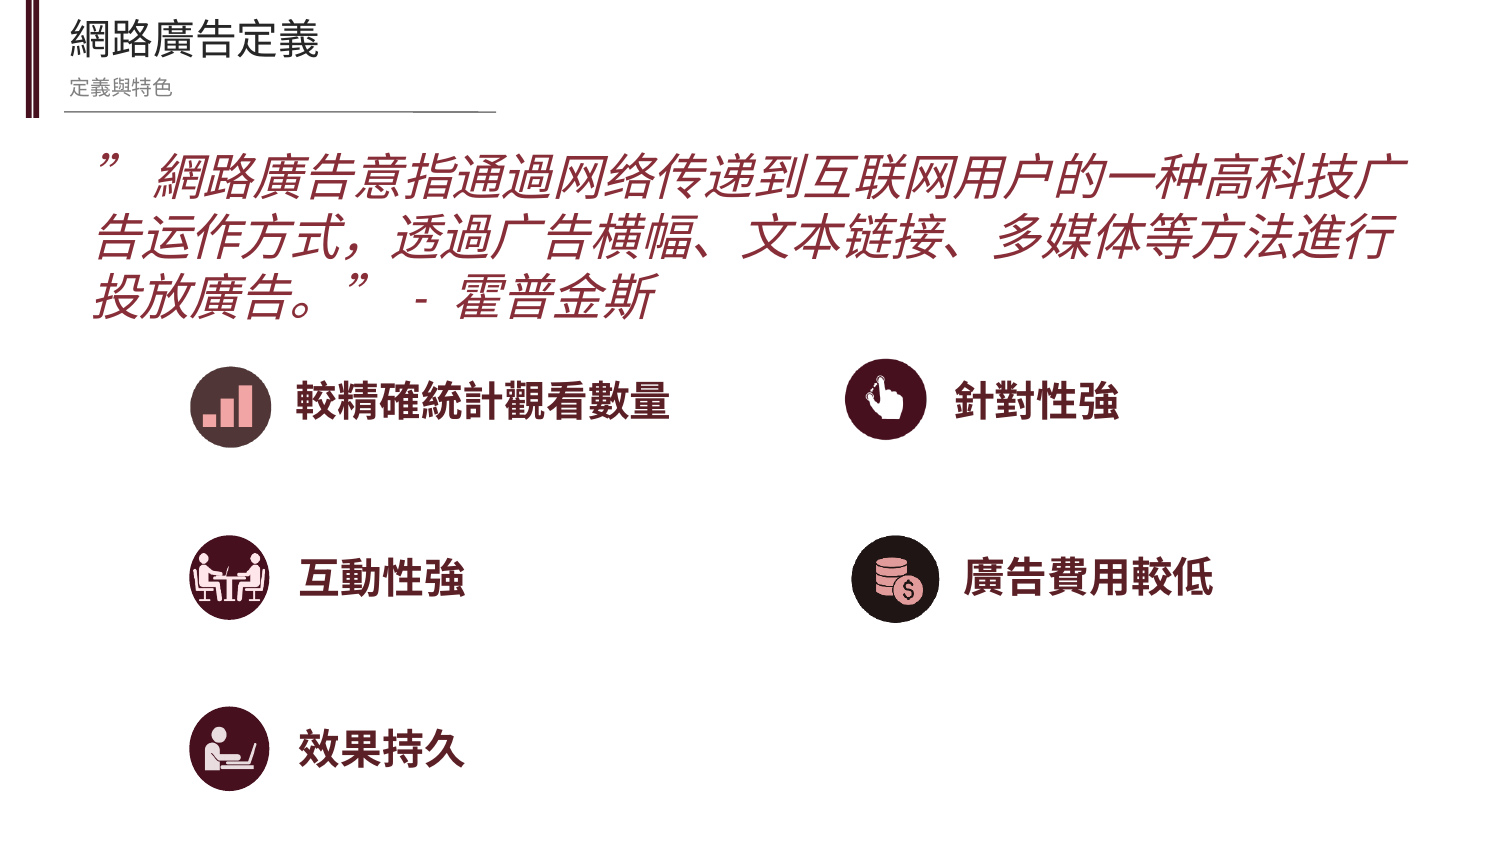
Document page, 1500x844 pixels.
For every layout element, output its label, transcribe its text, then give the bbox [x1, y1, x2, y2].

list ”網路廣告意指通過网络传递到互联网用户的一种高科技广告运作方式，透過广告横幅、文本链接、多媒体等方法進行投放廣告。” - 霍普金斯 [75, 138, 1425, 340]
text_box 網路廣告定義 [58, 7, 535, 68]
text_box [25, 0, 40, 119]
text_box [189, 706, 699, 792]
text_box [189, 535, 699, 621]
text_box 定義與特色 [58, 68, 535, 105]
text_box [844, 531, 1364, 625]
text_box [830, 340, 1353, 461]
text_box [189, 363, 696, 449]
